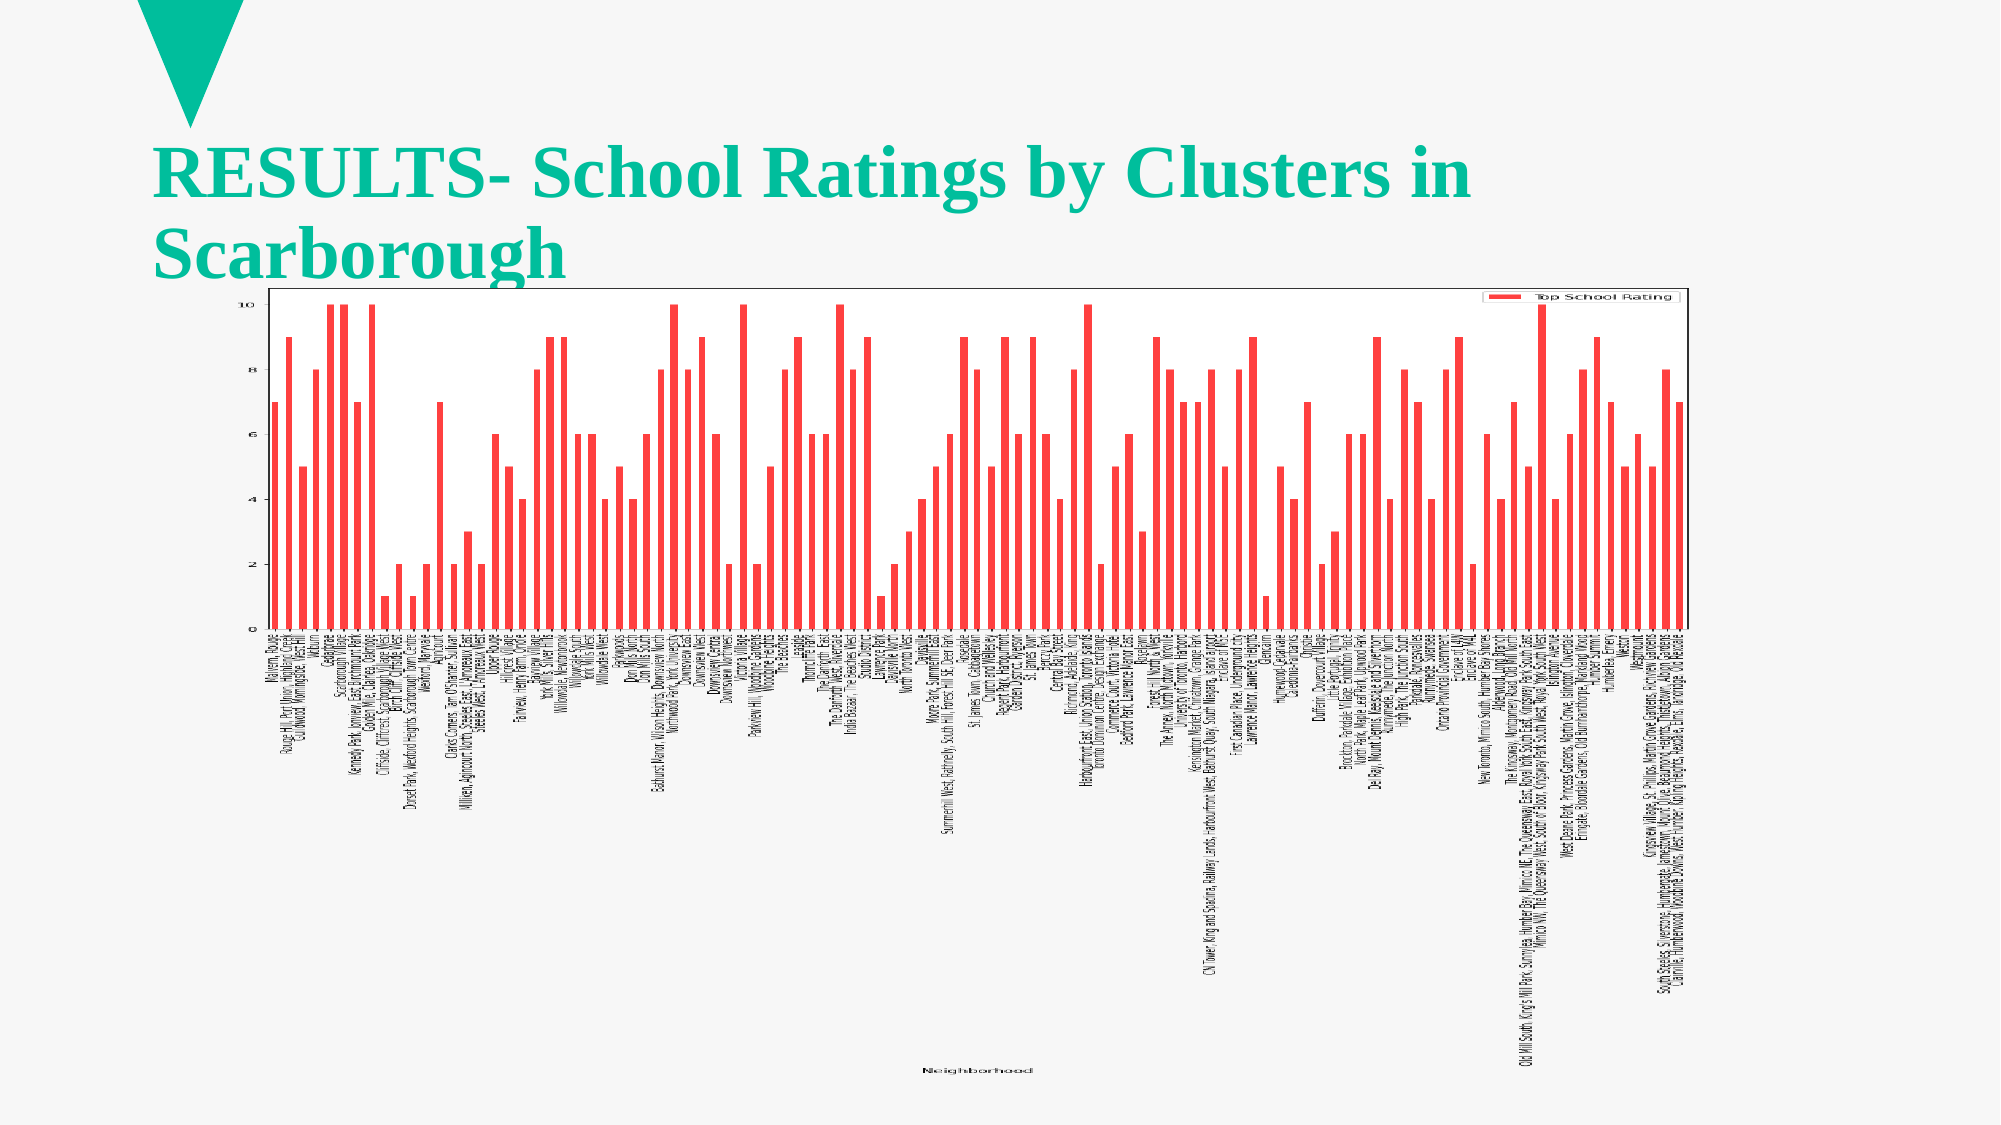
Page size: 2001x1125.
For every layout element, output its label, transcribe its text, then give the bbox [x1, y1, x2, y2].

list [226, 284, 1699, 1078]
title RESULTS- School Ratings by Clusters in Scarborough [137, 143, 1863, 285]
